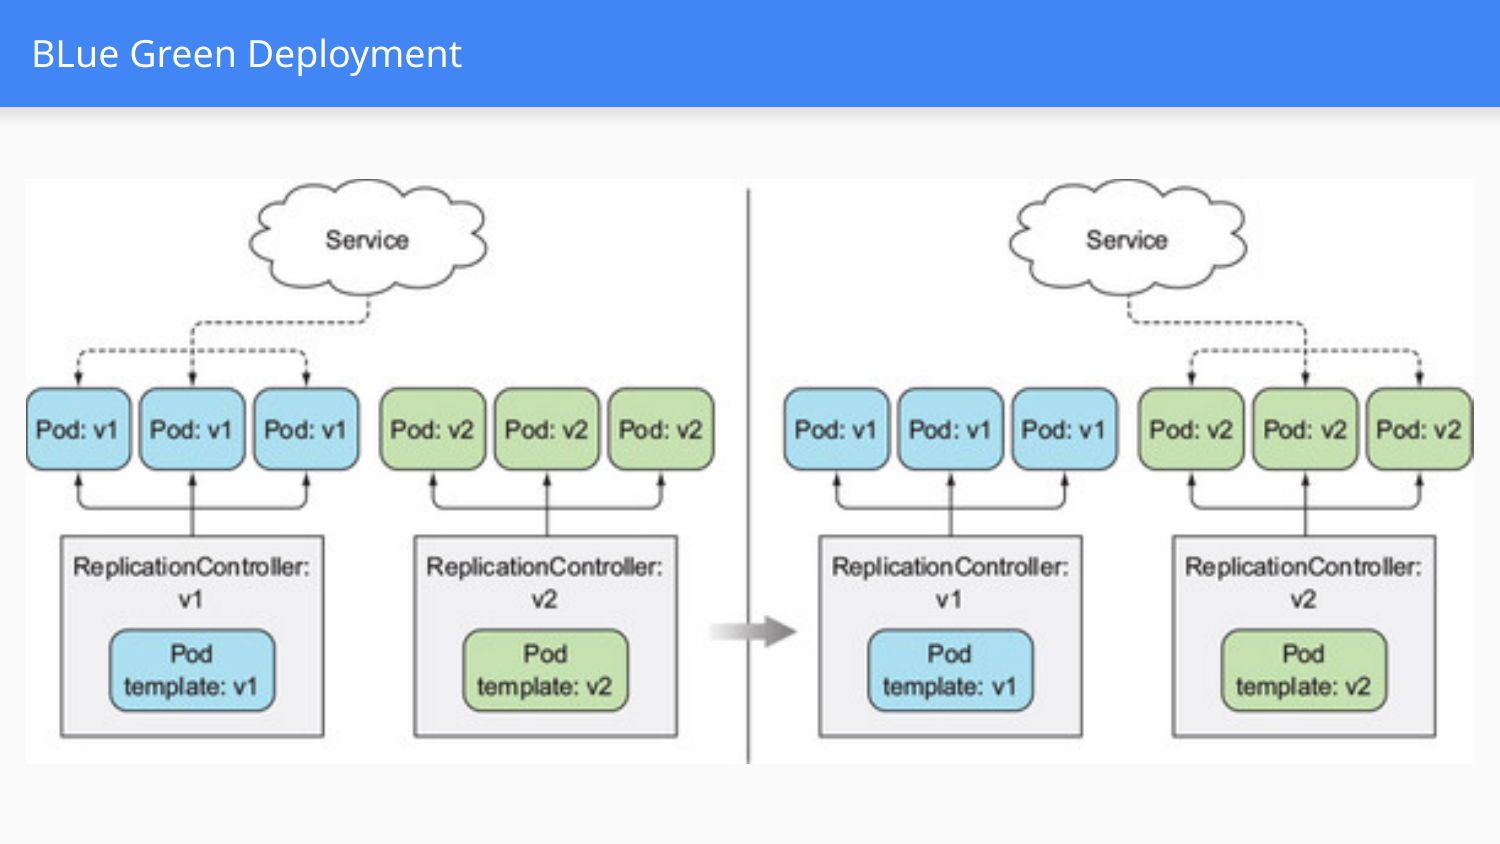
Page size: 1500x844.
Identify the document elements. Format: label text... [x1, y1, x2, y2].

picture [25, 179, 1475, 765]
title BLue Green Deployment [16, 2, 1464, 102]
